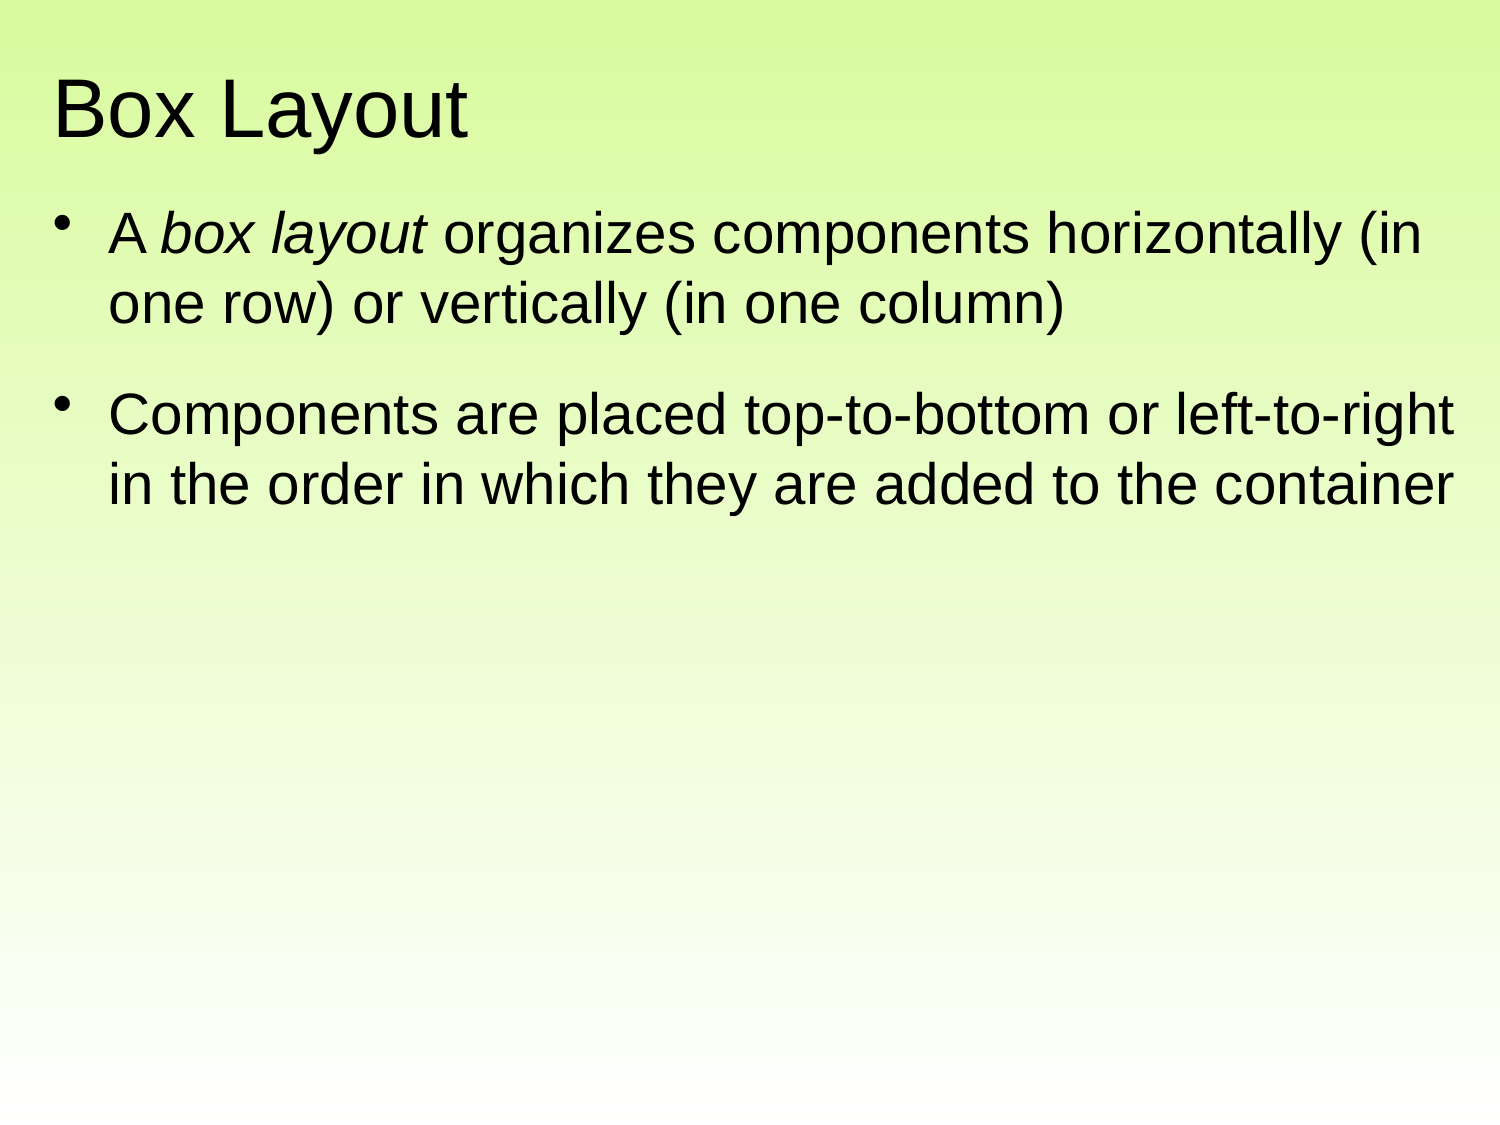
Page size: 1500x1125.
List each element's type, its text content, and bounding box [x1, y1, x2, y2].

list A box layout organizes components horizontally (in one row) or vertically (in one column) Components are placed top-to-bottom or left-to-right in the order in which they are added to the container [37, 187, 1475, 1000]
title Box Layout [37, 45, 1463, 163]
